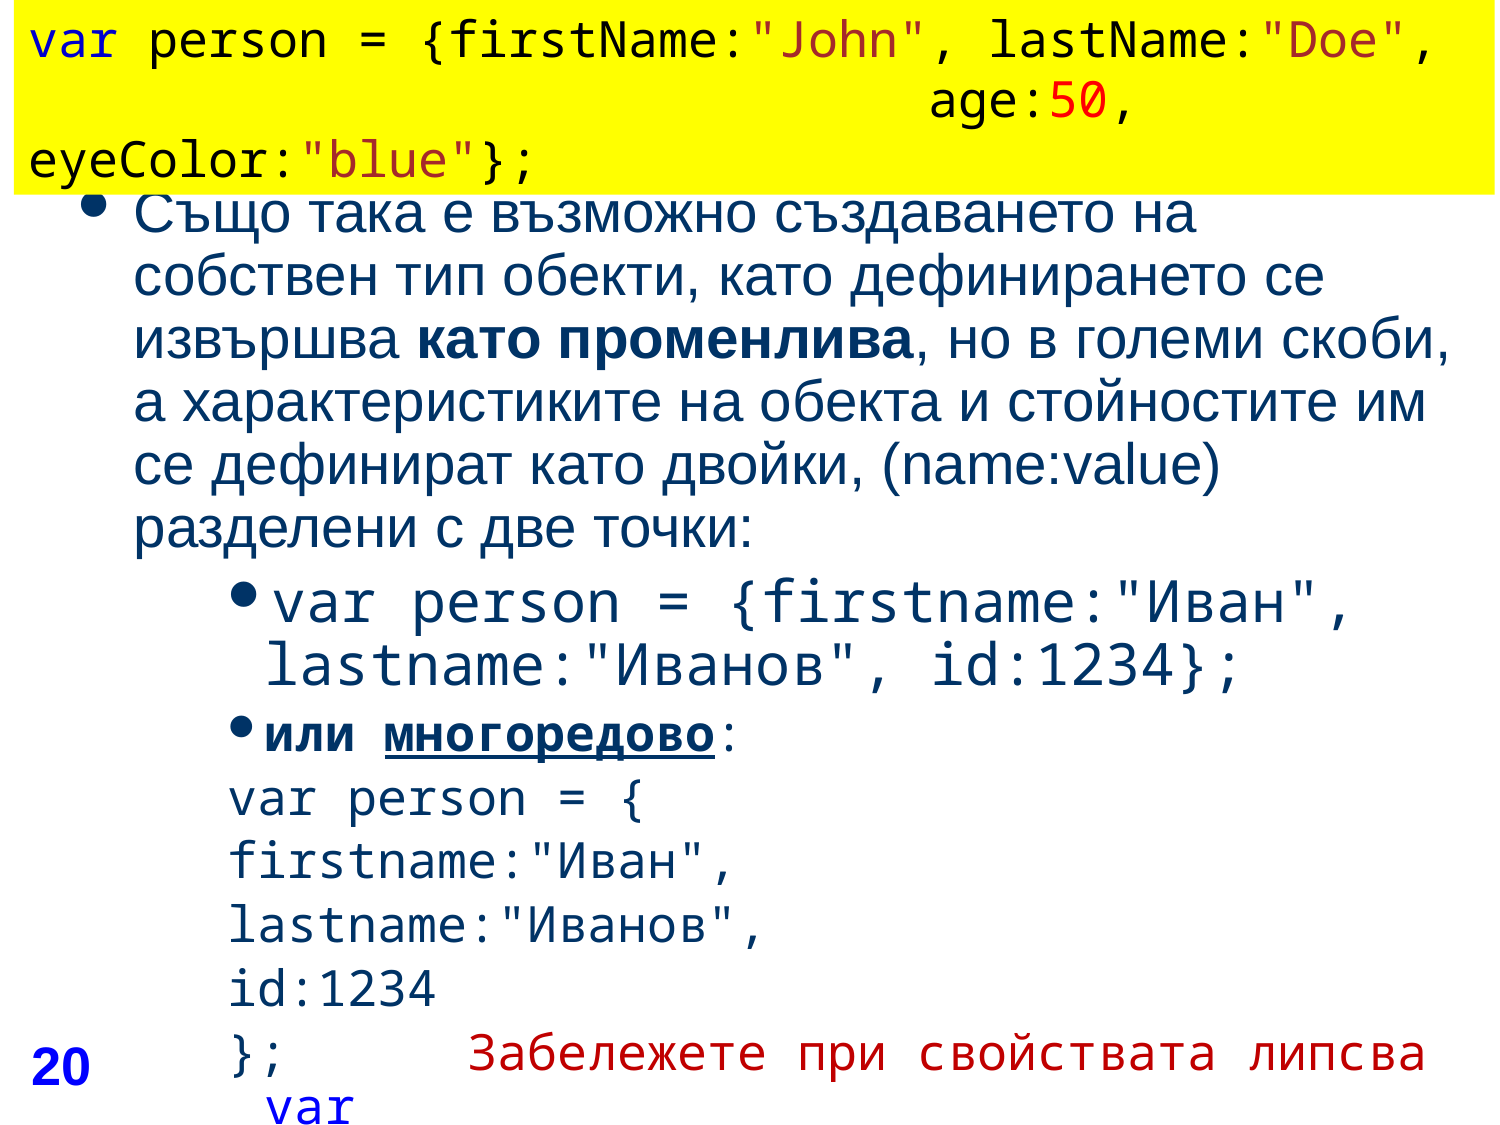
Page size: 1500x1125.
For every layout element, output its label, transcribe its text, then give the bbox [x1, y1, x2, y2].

slide_number 20 [13, 1023, 62, 1105]
text_box var person = {firstName:"John", lastName:"Doe", age:50, eyeColor:"blue"}; [13, 0, 1495, 195]
list Също така е възможно създаването на собствен тип обекти, като дефинирането се извършва като променлива, но в големи скоби, а характеристиките на обекта и стойностите им се дефинират като двойки, (name:value) разделени с две точки: var person = {firstname:"Иван", lastname:"Иванов", id:1234}; или многоредово: var person = { firstname:"Иван", lastname:"Иванов", id:1234 }; Забележете при свойствата липсва var [62, 195, 1475, 1125]
